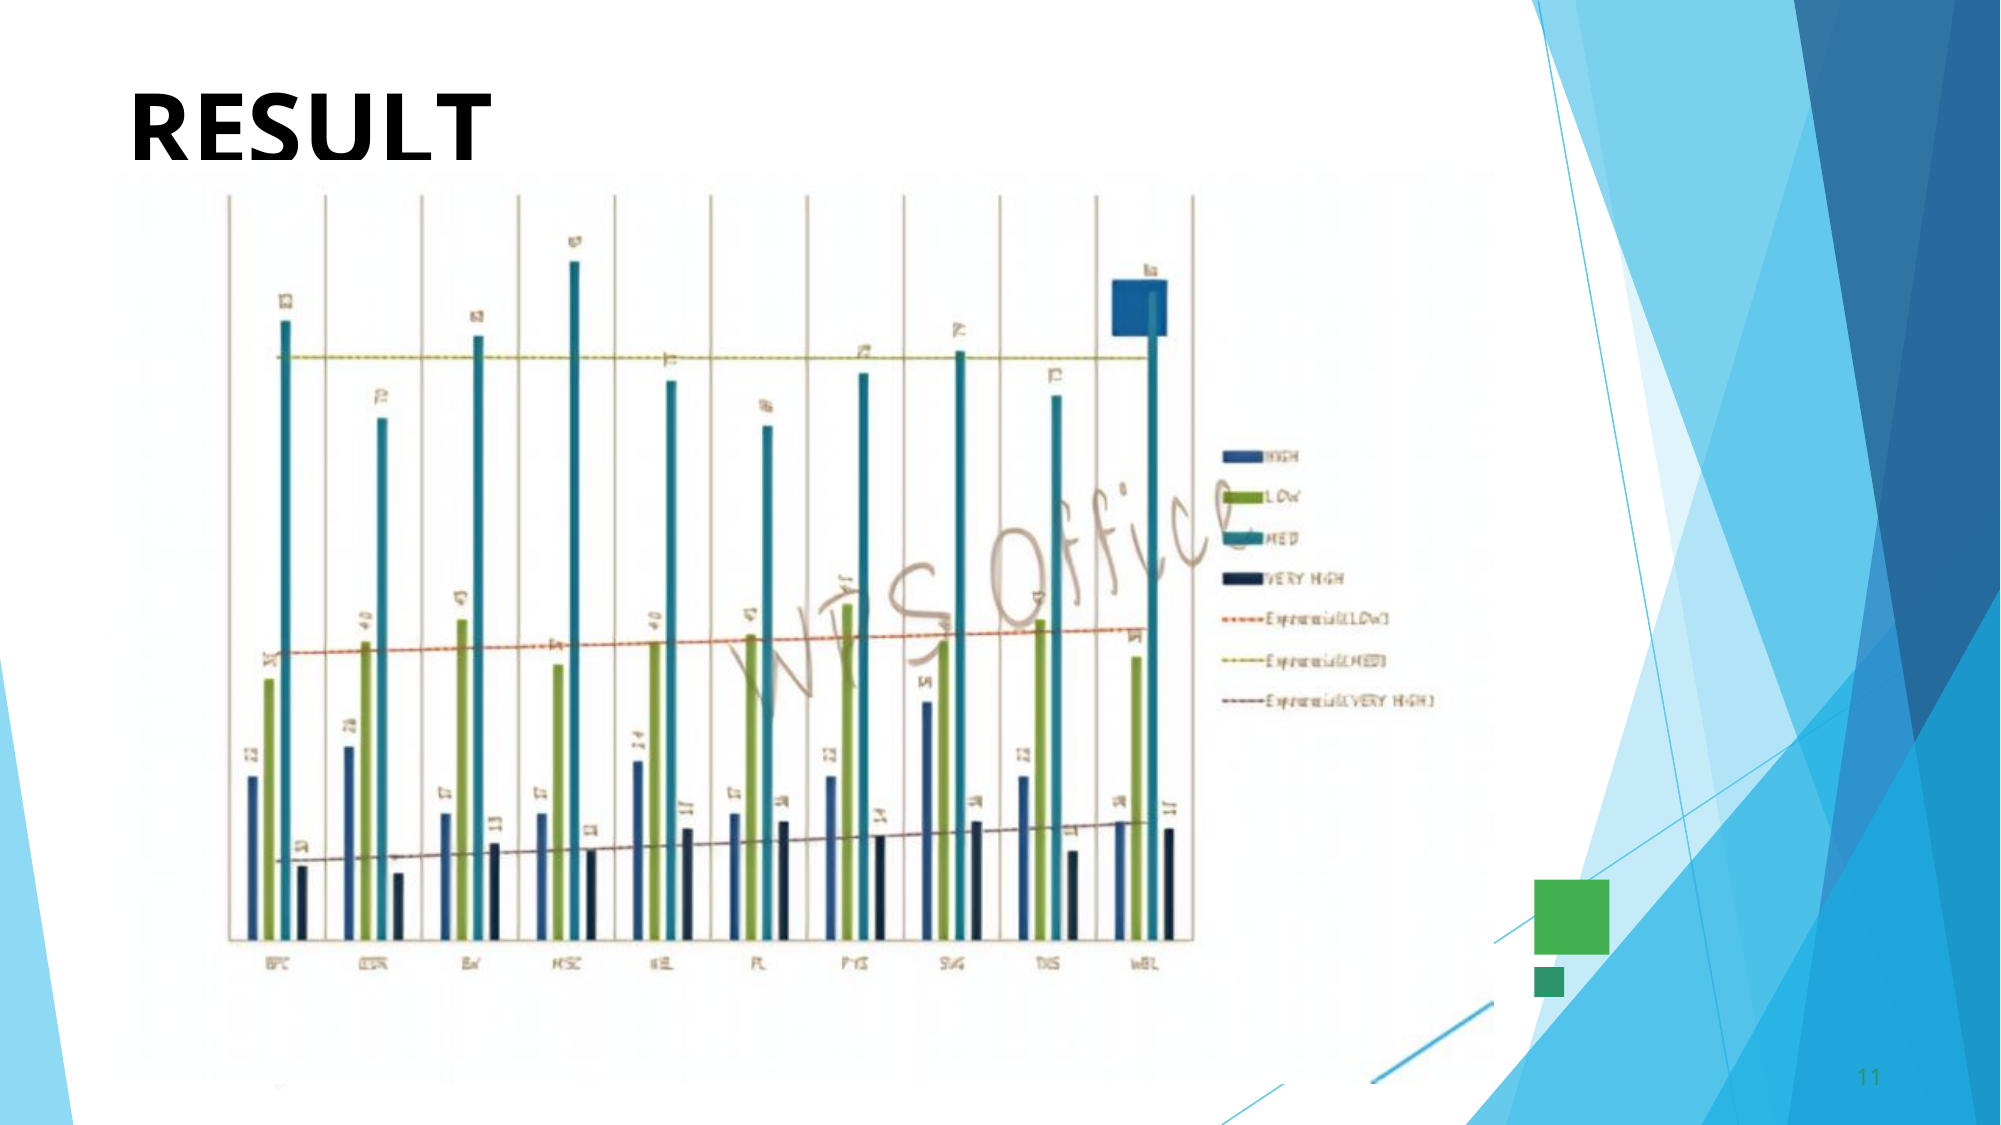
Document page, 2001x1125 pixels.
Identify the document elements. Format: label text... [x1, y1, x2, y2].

text_box [1534, 967, 1565, 997]
text_box [1534, 879, 1610, 955]
text_box 11 [1849, 1061, 1888, 1095]
title RESULTS [123, 62, 525, 160]
picture [103, 160, 1494, 1090]
